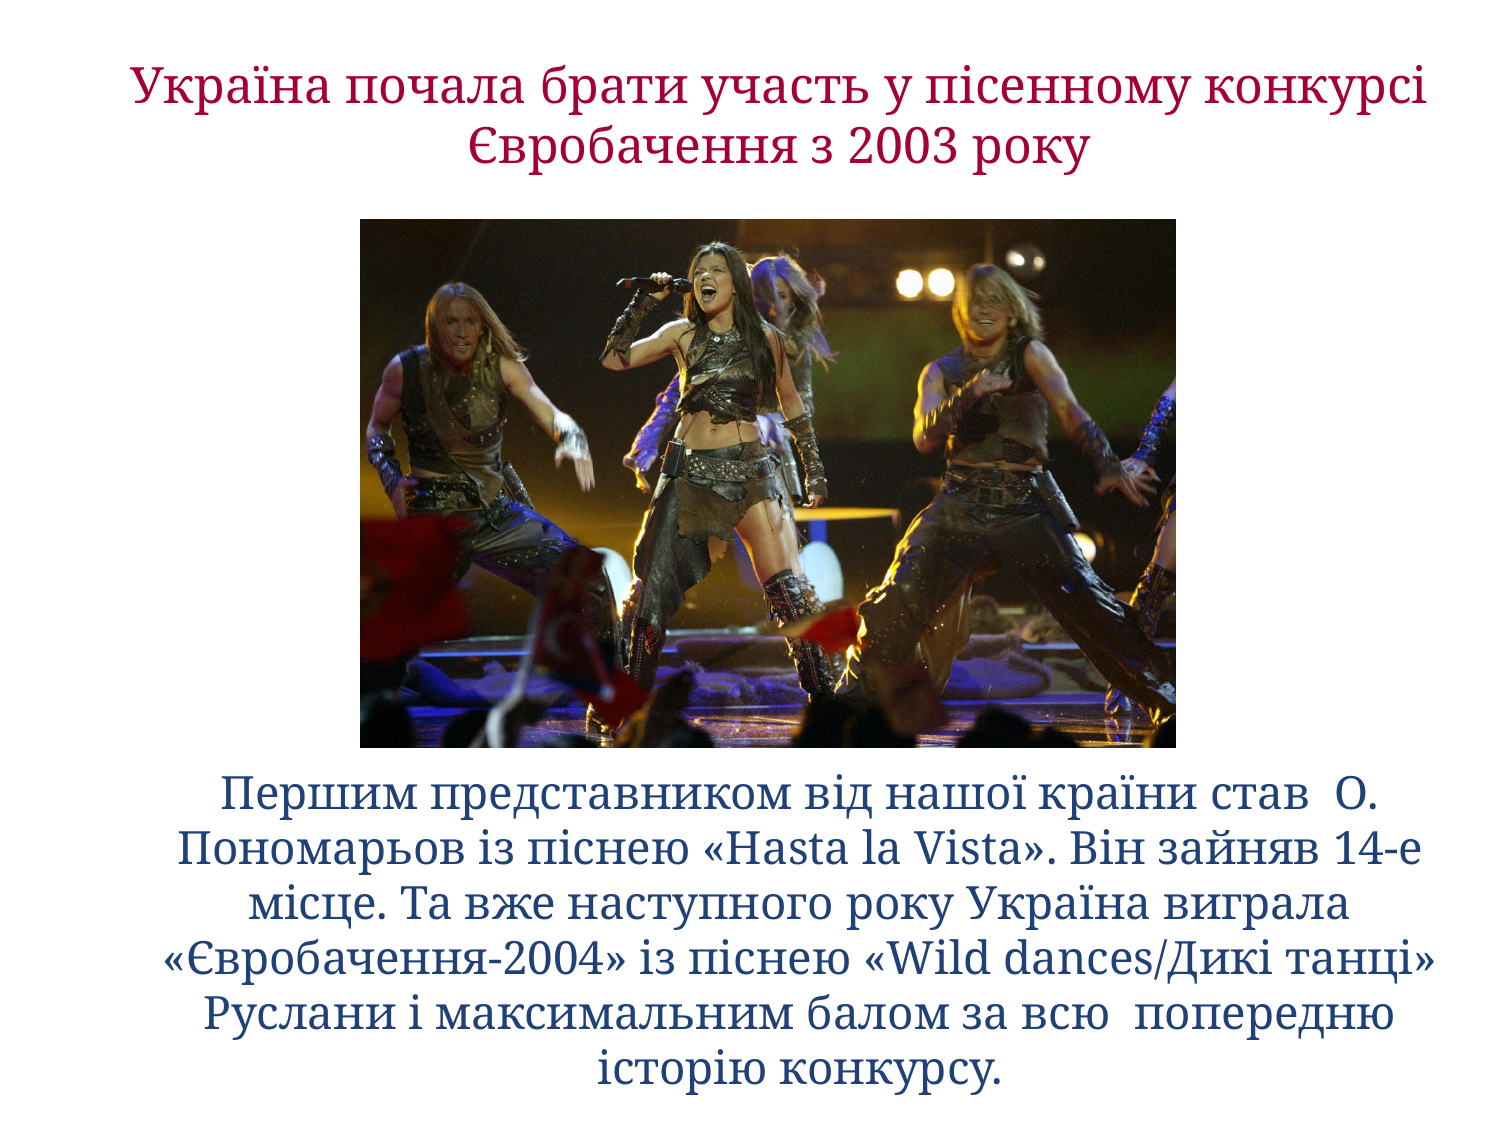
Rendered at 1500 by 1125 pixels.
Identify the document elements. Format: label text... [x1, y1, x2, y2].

title Україна почала брати участь у пісенному конкурсі Євробачення з 2003 року [100, 30, 1459, 197]
picture [359, 219, 1176, 748]
subtitle Першим представником від нашої країни став О. Пономарьов із піснею «Нasta la Vista». Він зайняв 14-е місце. Та вже наступного року Україна виграла «Євробачення-2004» із піснею «Wild dances/Дикі танці» Руслани і максимальним балом за всю попередню історію конкурсу. [100, 756, 1500, 1125]
